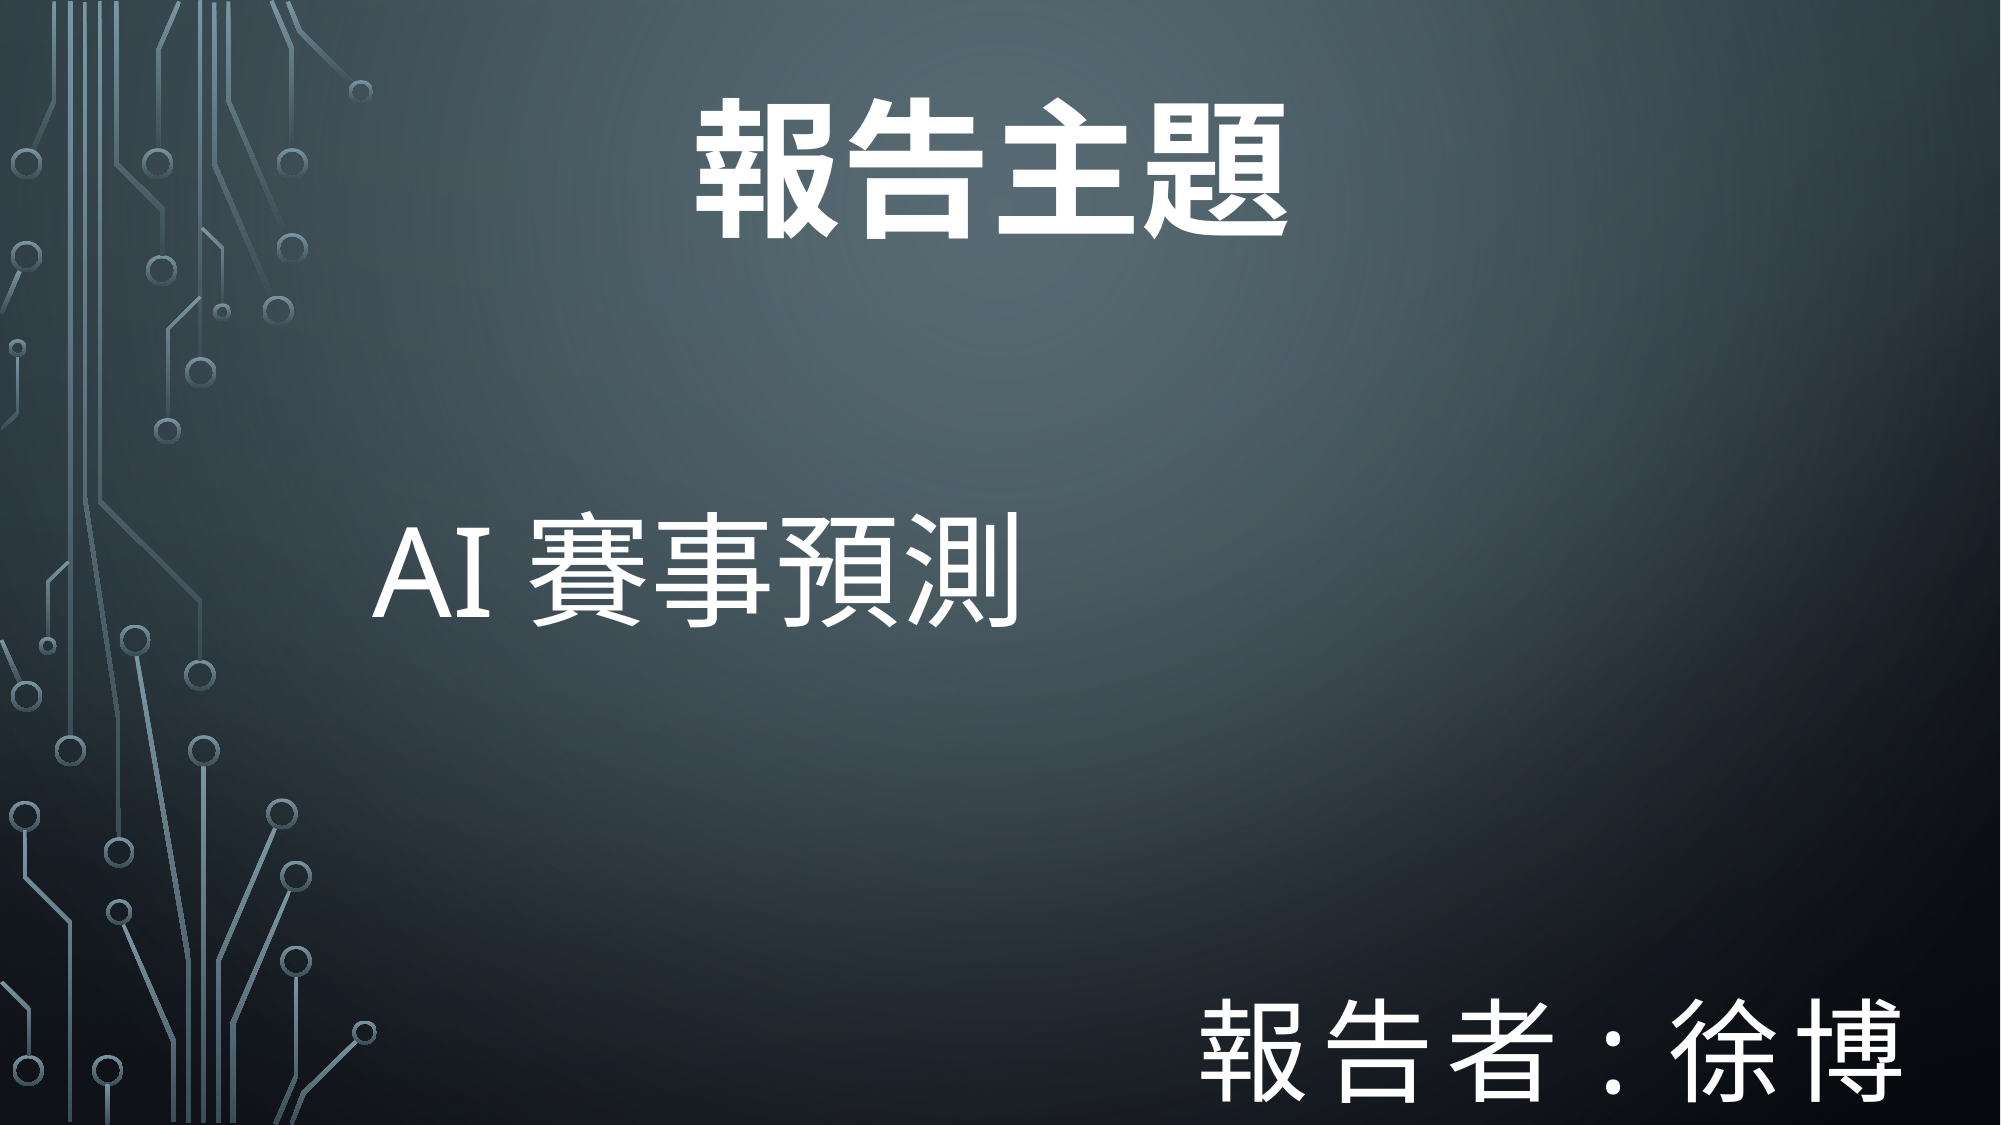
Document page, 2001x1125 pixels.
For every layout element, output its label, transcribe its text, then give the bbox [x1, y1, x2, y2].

text_box 報告者:徐博凱 [1182, 973, 2000, 1125]
text_box 報告主題 [676, 68, 1324, 263]
title AI賽事預測 [357, 474, 1643, 650]
